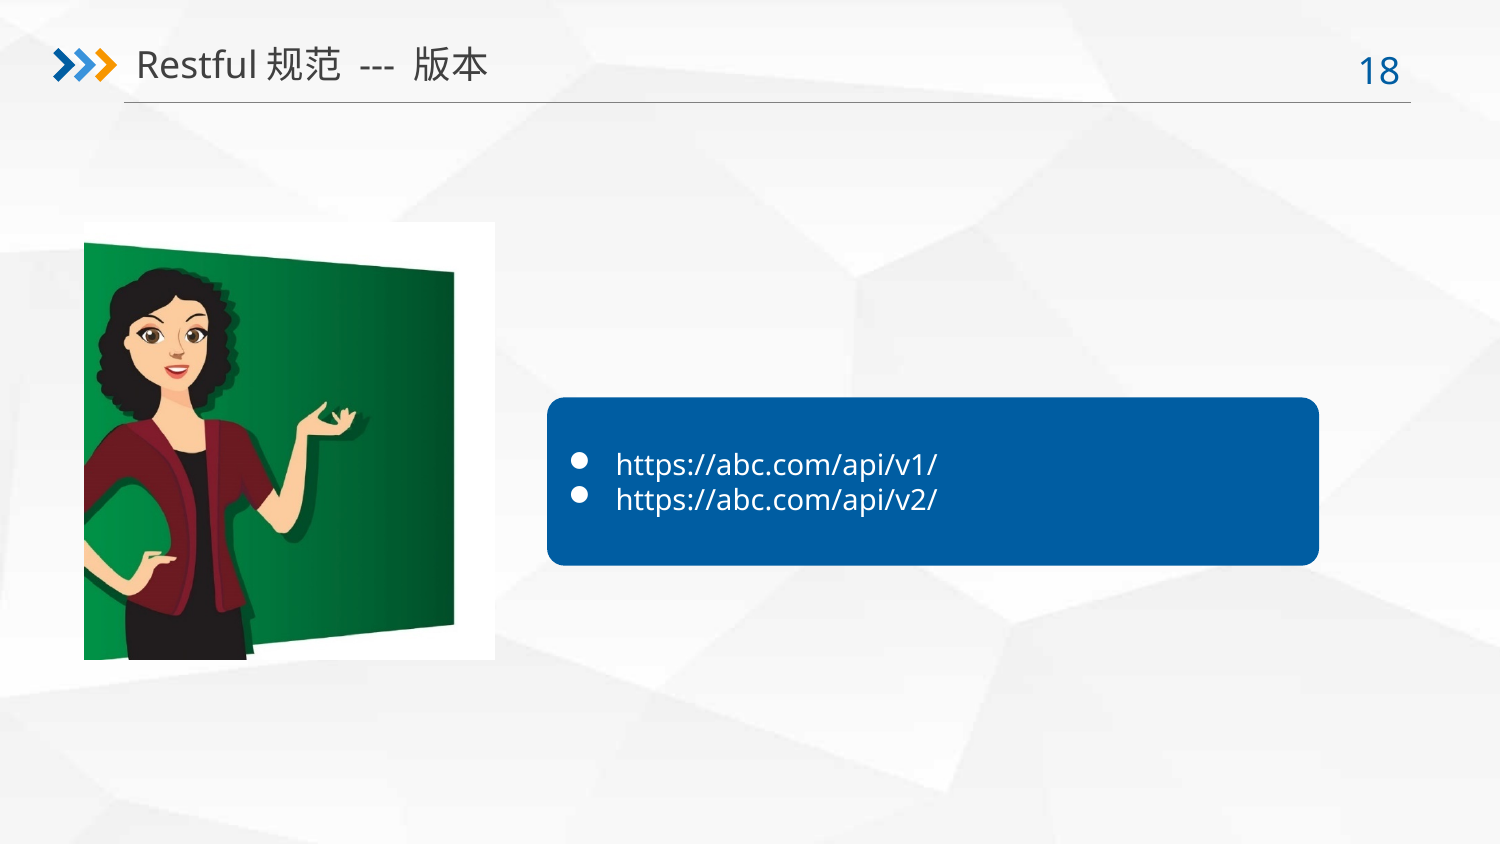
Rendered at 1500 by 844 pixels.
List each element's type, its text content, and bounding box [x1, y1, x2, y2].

text_box https://abc.com/api/v1/ https://abc.com/api/v2/ [547, 397, 1320, 566]
text_box Restful规范 --- 版本 [135, 32, 621, 95]
picture [0, 0, 1500, 844]
